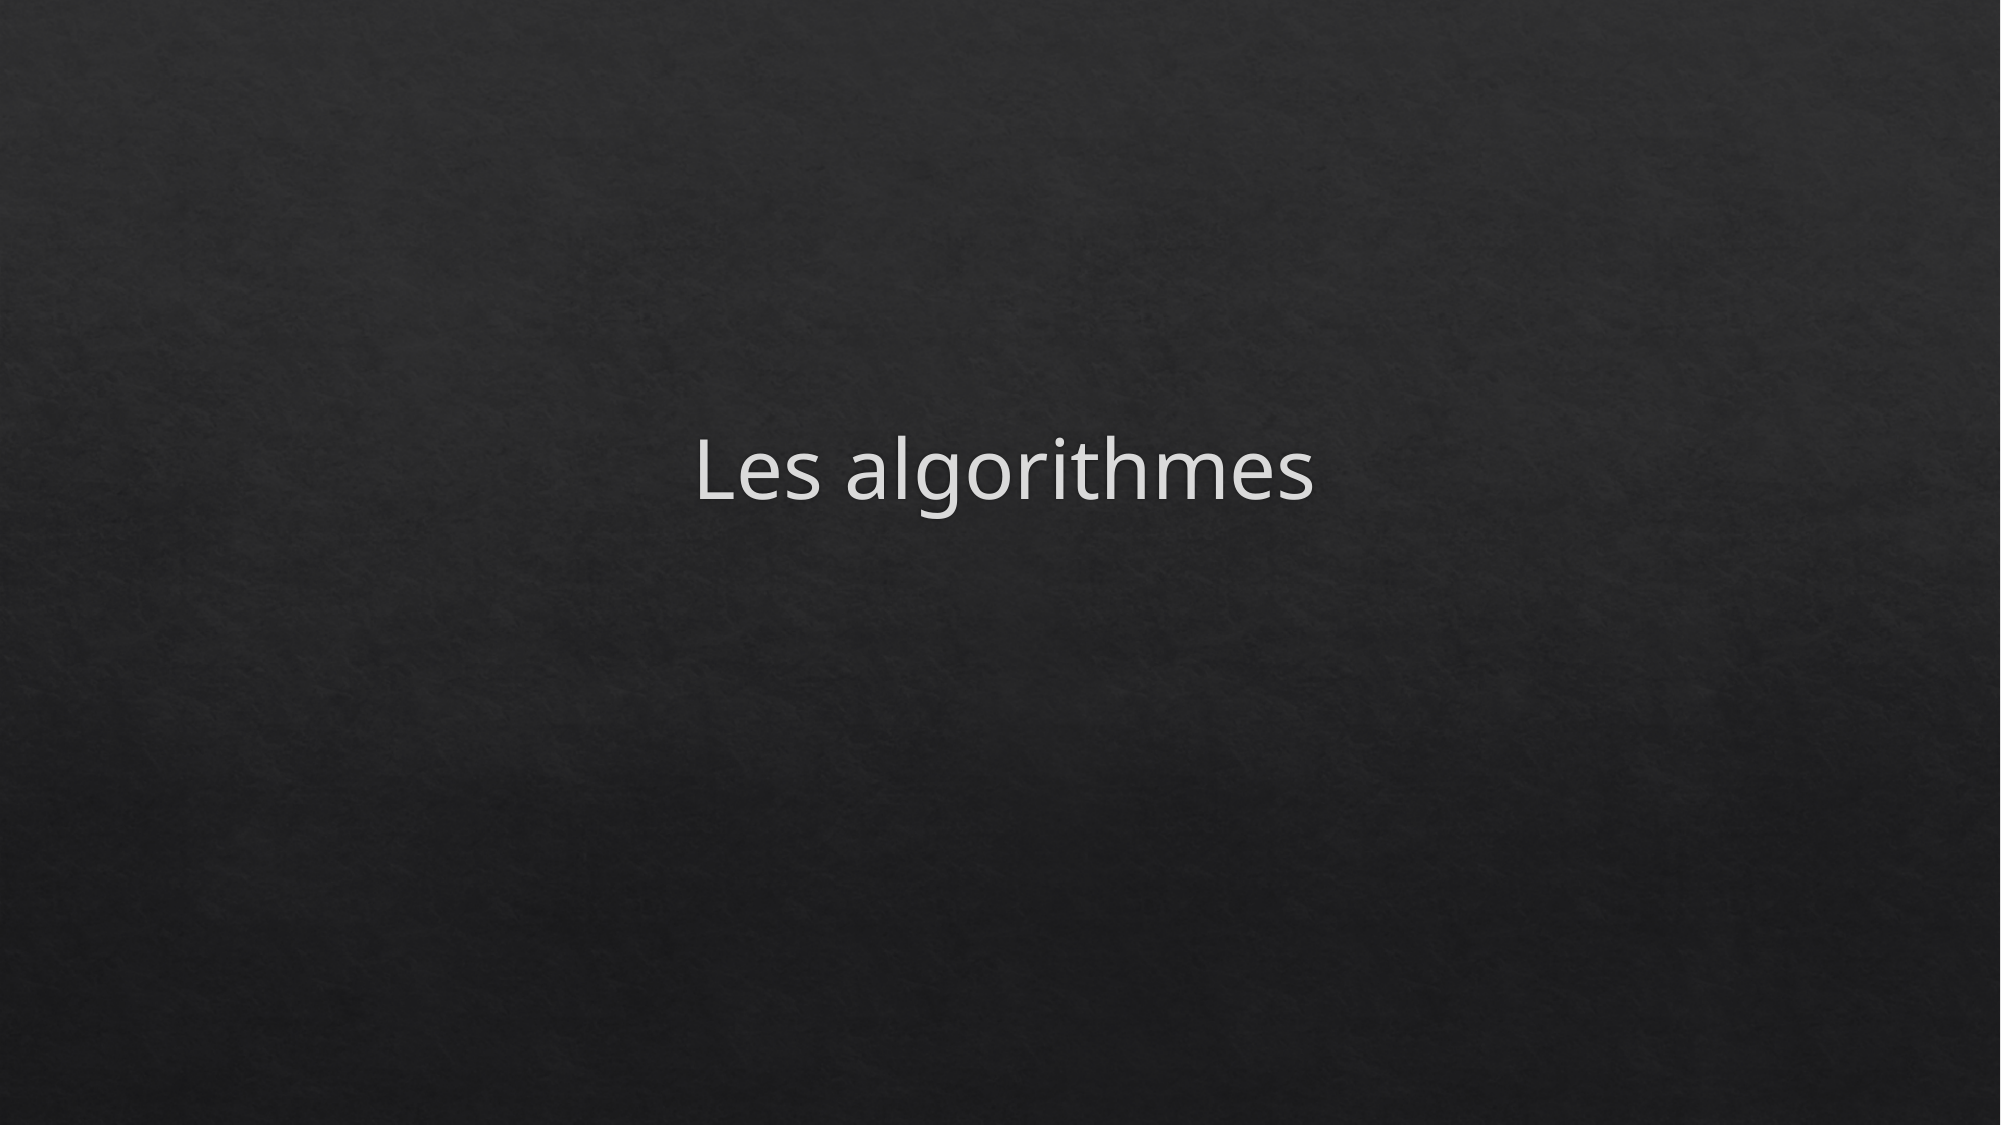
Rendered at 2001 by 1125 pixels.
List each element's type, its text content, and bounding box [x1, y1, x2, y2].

title Les algorithmes [368, 386, 1643, 546]
